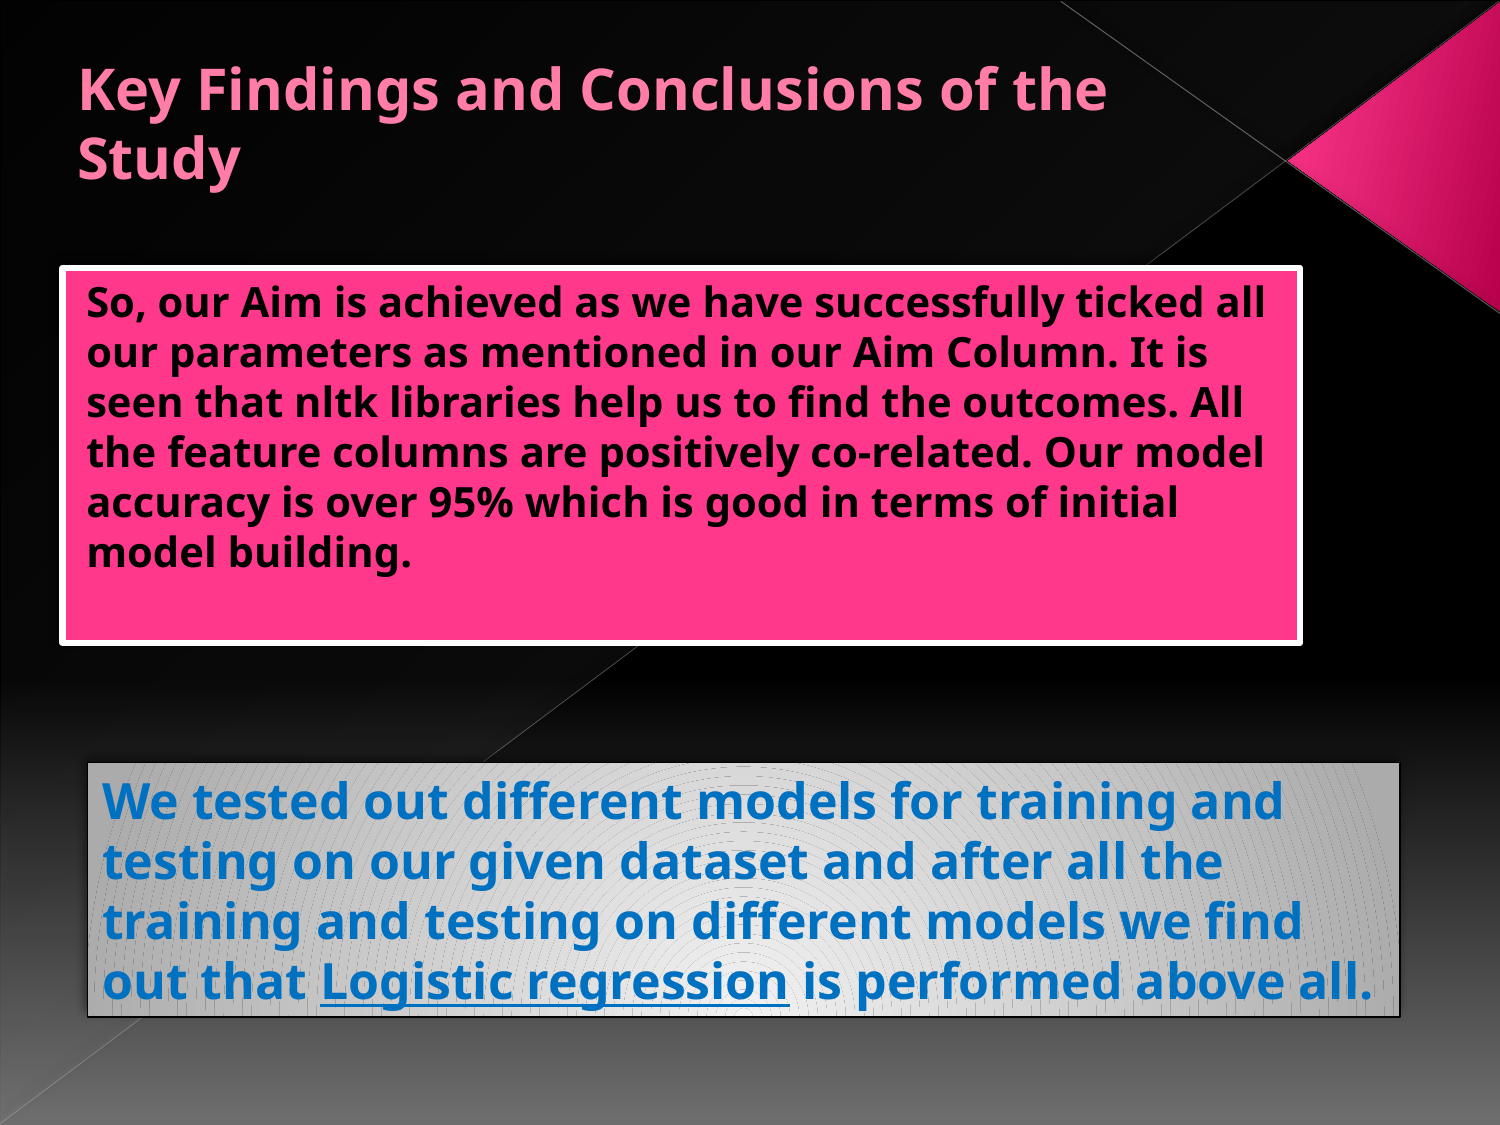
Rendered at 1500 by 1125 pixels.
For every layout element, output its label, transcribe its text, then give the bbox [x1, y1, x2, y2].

title Key Findings and Conclusions of the Study [62, 44, 1250, 254]
text_box We tested out different models for training and testing on our given dataset and after all the training and testing on different models we find out that Logistic regression is performed above all. [87, 762, 1401, 1018]
list So, our Aim is achieved as we have successfully ticked all our parameters as mentioned in our Aim Column. It is seen that nltk libraries help us to find the outcomes. All the feature columns are positively co-related. Our model accuracy is over 95% which is good in terms of initial model building. [59, 265, 1303, 646]
